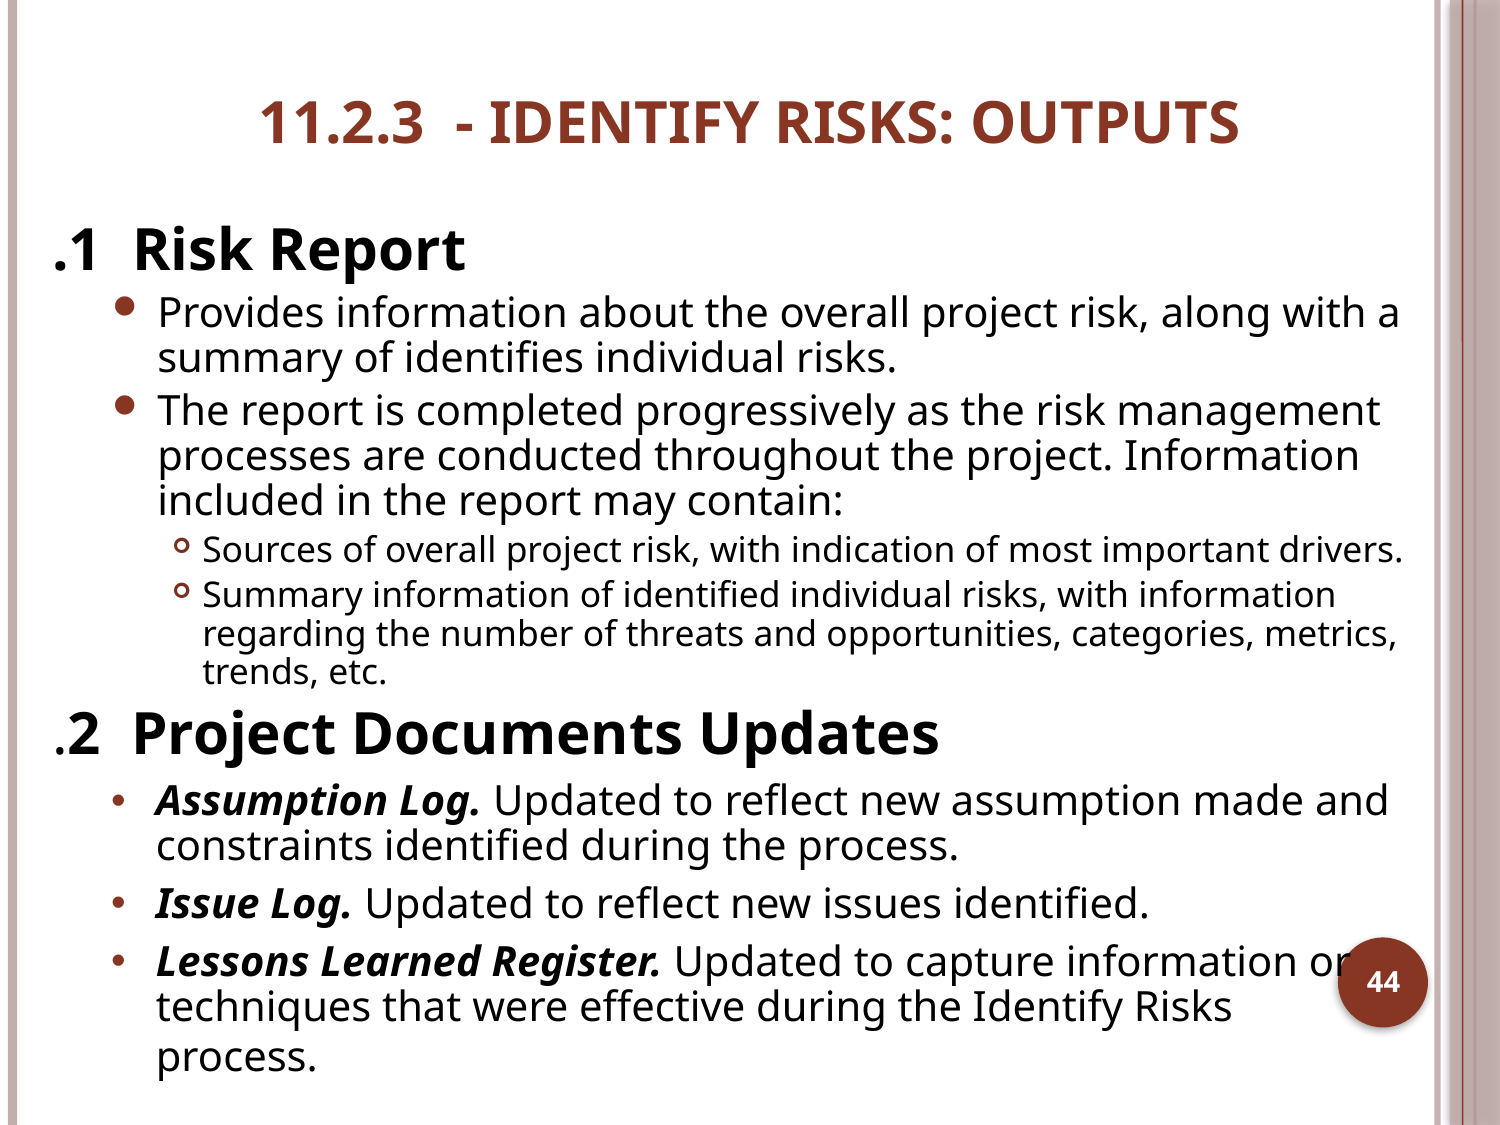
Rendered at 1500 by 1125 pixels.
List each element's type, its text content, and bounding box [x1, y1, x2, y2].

title 11.2.3 - IDENTIFY RISKS: OUTPUTS [37, 24, 1463, 163]
list .1 Risk Report Provides information about the overall project risk, along with a summary of identifies individual risks. The report is completed progressively as the risk management processes are conducted throughout the project. Information included in the report may contain: Sources of overall project risk, with indication of most important drivers. Summary information of identified individual risks, with information regarding the number of threats and opportunities, categories, metrics, trends, etc. .2 Project Documents Updates Assumption Log. Updated to reflect new assumption made and constraints identified during the process. Issue Log. Updated to reflect new issues identified. Lessons Learned Register. Updated to capture information or techniques that were effective during the Identify Risks process. [37, 212, 1463, 1100]
slide_number 44 [1333, 940, 1434, 1027]
